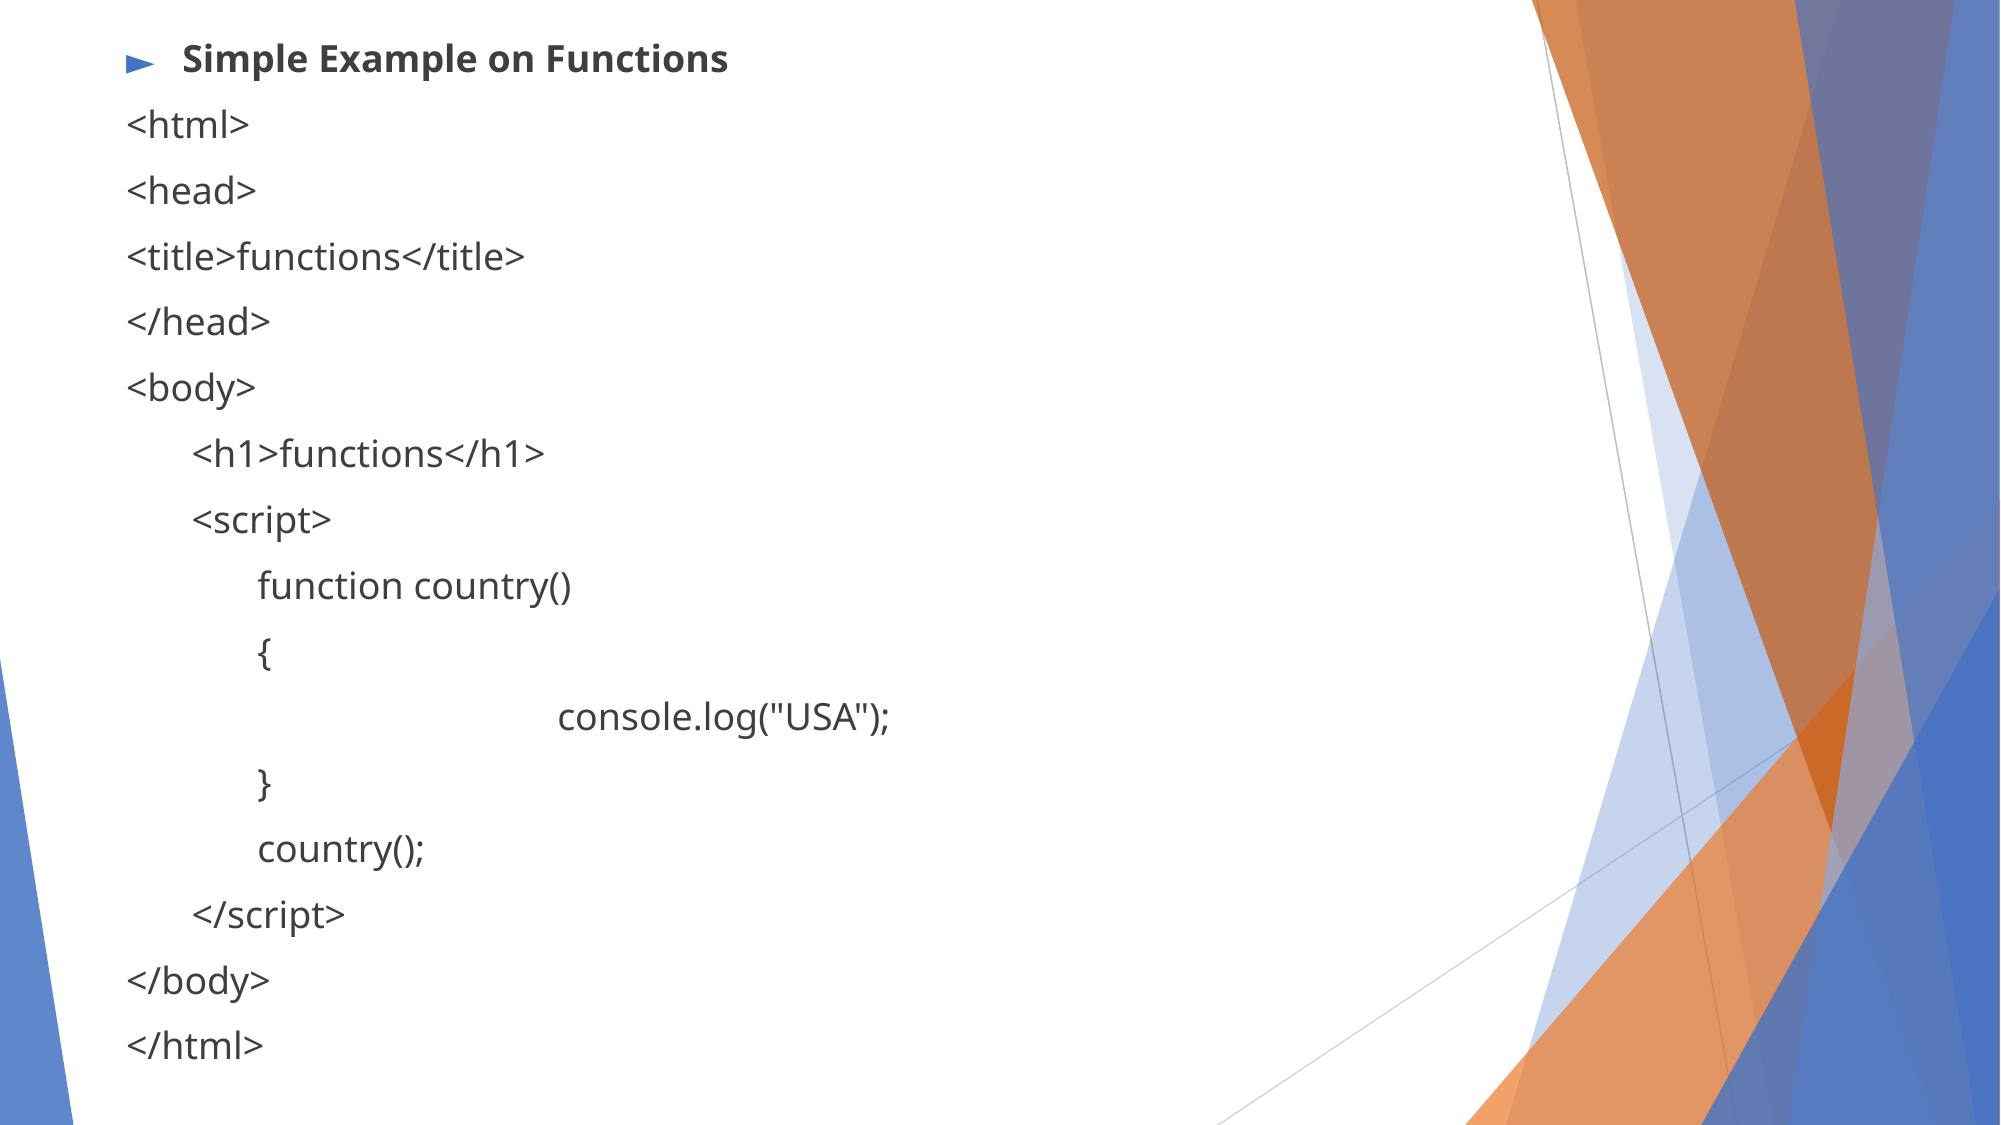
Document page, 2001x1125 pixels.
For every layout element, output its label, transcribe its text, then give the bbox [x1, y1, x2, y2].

list Simple Example on Functions <html> <head> <title>functions</title> </head> <body> <h1>functions</h1> <script> function country() { console.log("USA"); } country(); </script> </body> </html> [111, 27, 1522, 1101]
